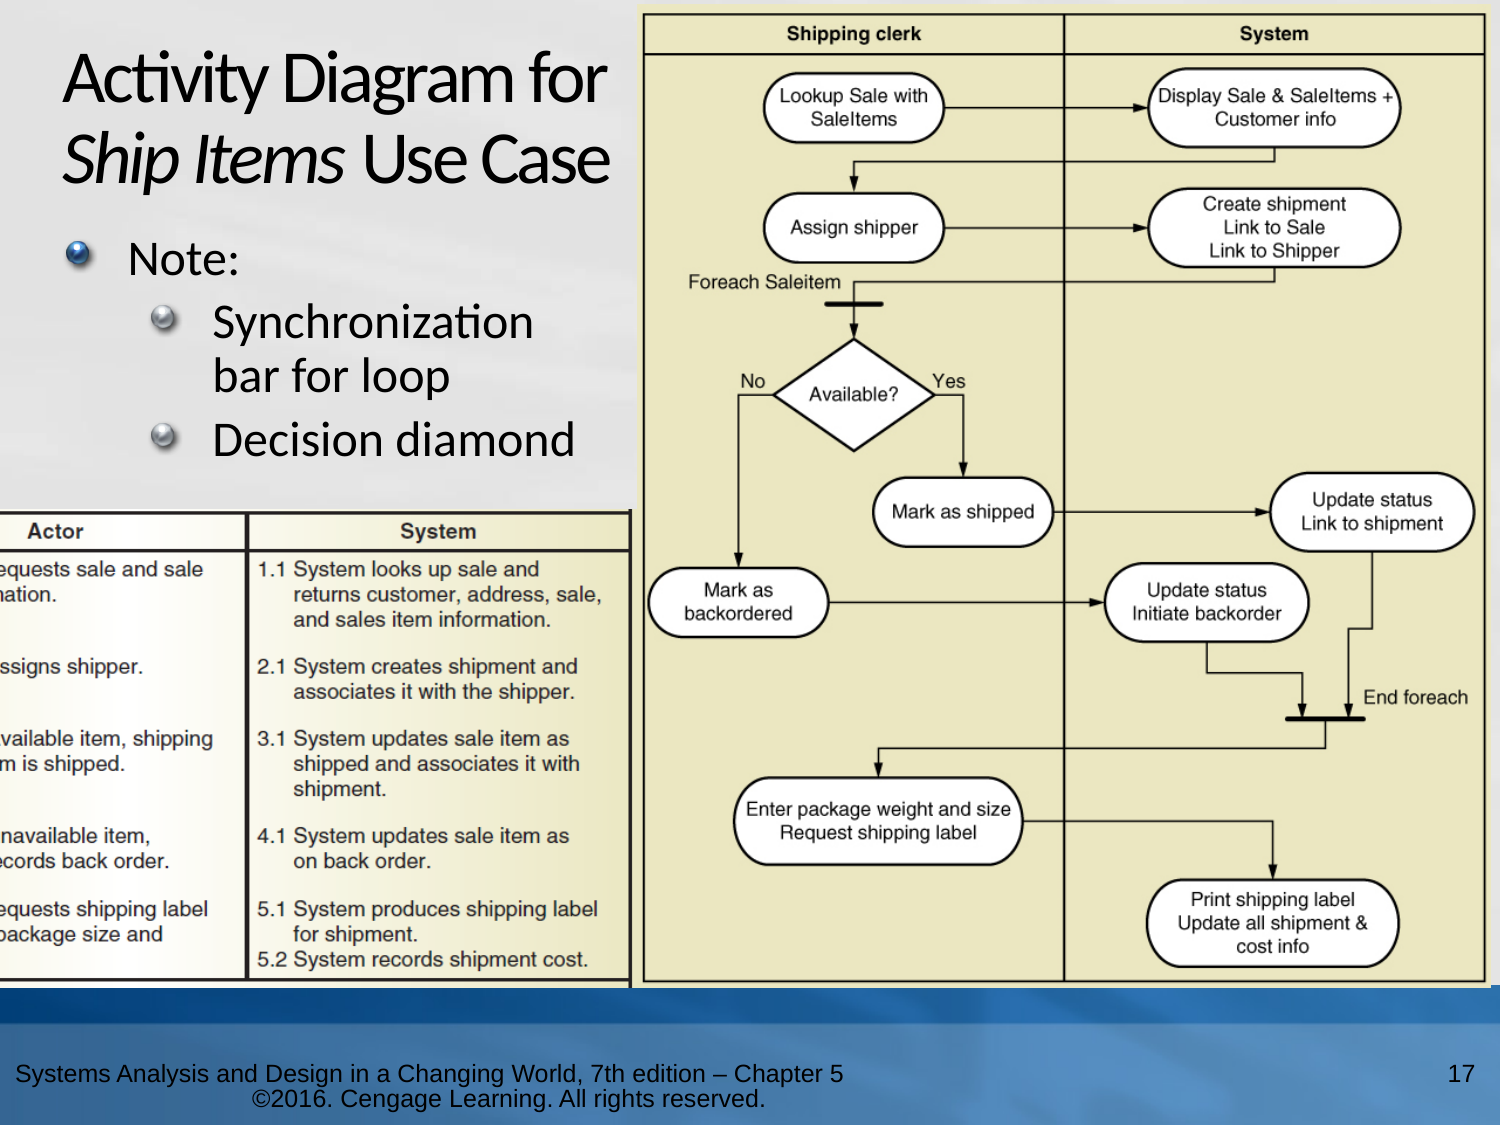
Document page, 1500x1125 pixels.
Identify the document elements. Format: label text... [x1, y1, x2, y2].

list Note: Synchronization bar for loop Decision diamond [62, 231, 613, 475]
picture [0, 0, 1500, 1125]
slide_number 17 [1393, 1042, 1491, 1103]
title Activity Diagram for Ship Items Use Case [62, 37, 632, 147]
footer Systems Analysis and Design in a Changing World, 7th edition – Chapter 5 ©2016. Cengage Learning. All rights reserved. [0, 1042, 1004, 1103]
